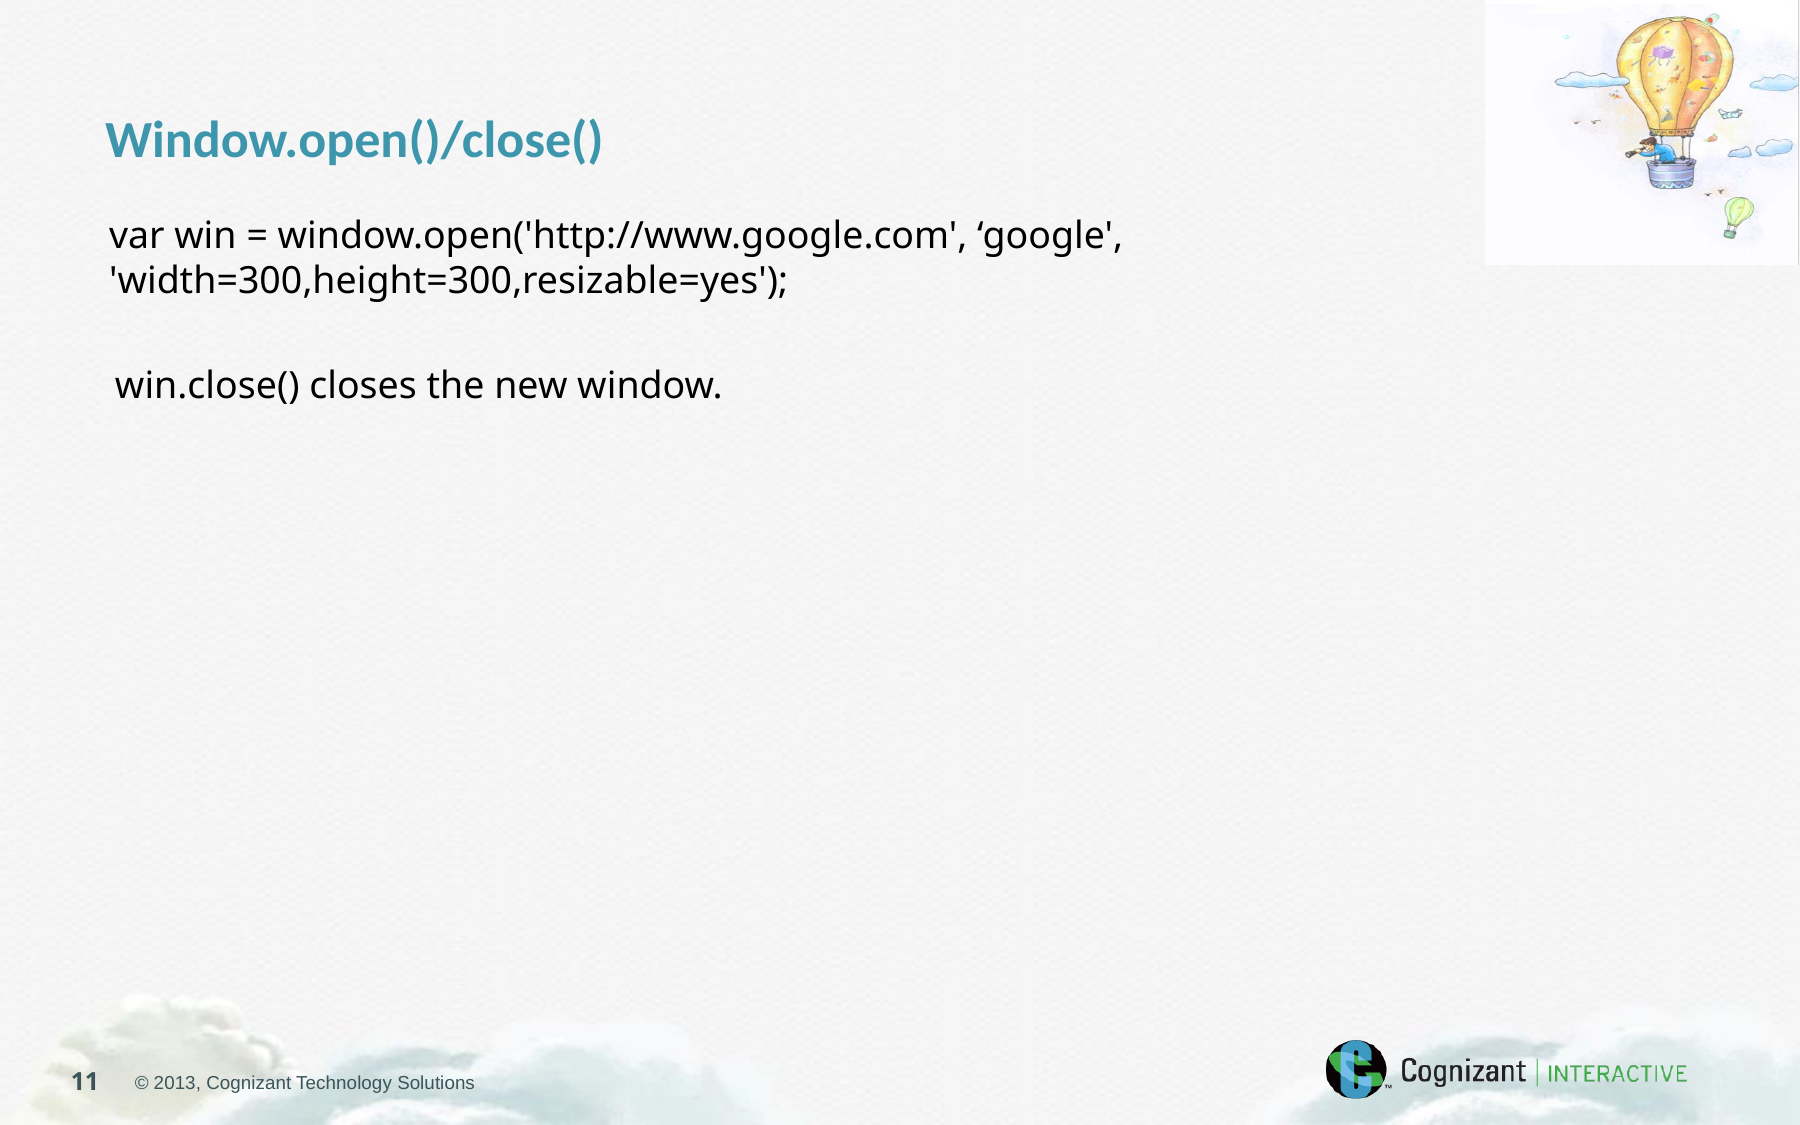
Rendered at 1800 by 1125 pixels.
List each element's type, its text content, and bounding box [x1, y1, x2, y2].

picture [0, 0, 1800, 1125]
text_box var win = window.open('http://www.google.com', ‘google', 'width=300,height=300,resizable=yes'); [94, 212, 1732, 300]
text_box win.close() closes the new window. [99, 327, 1738, 440]
text_box Window.open()/close() [89, 90, 1710, 183]
